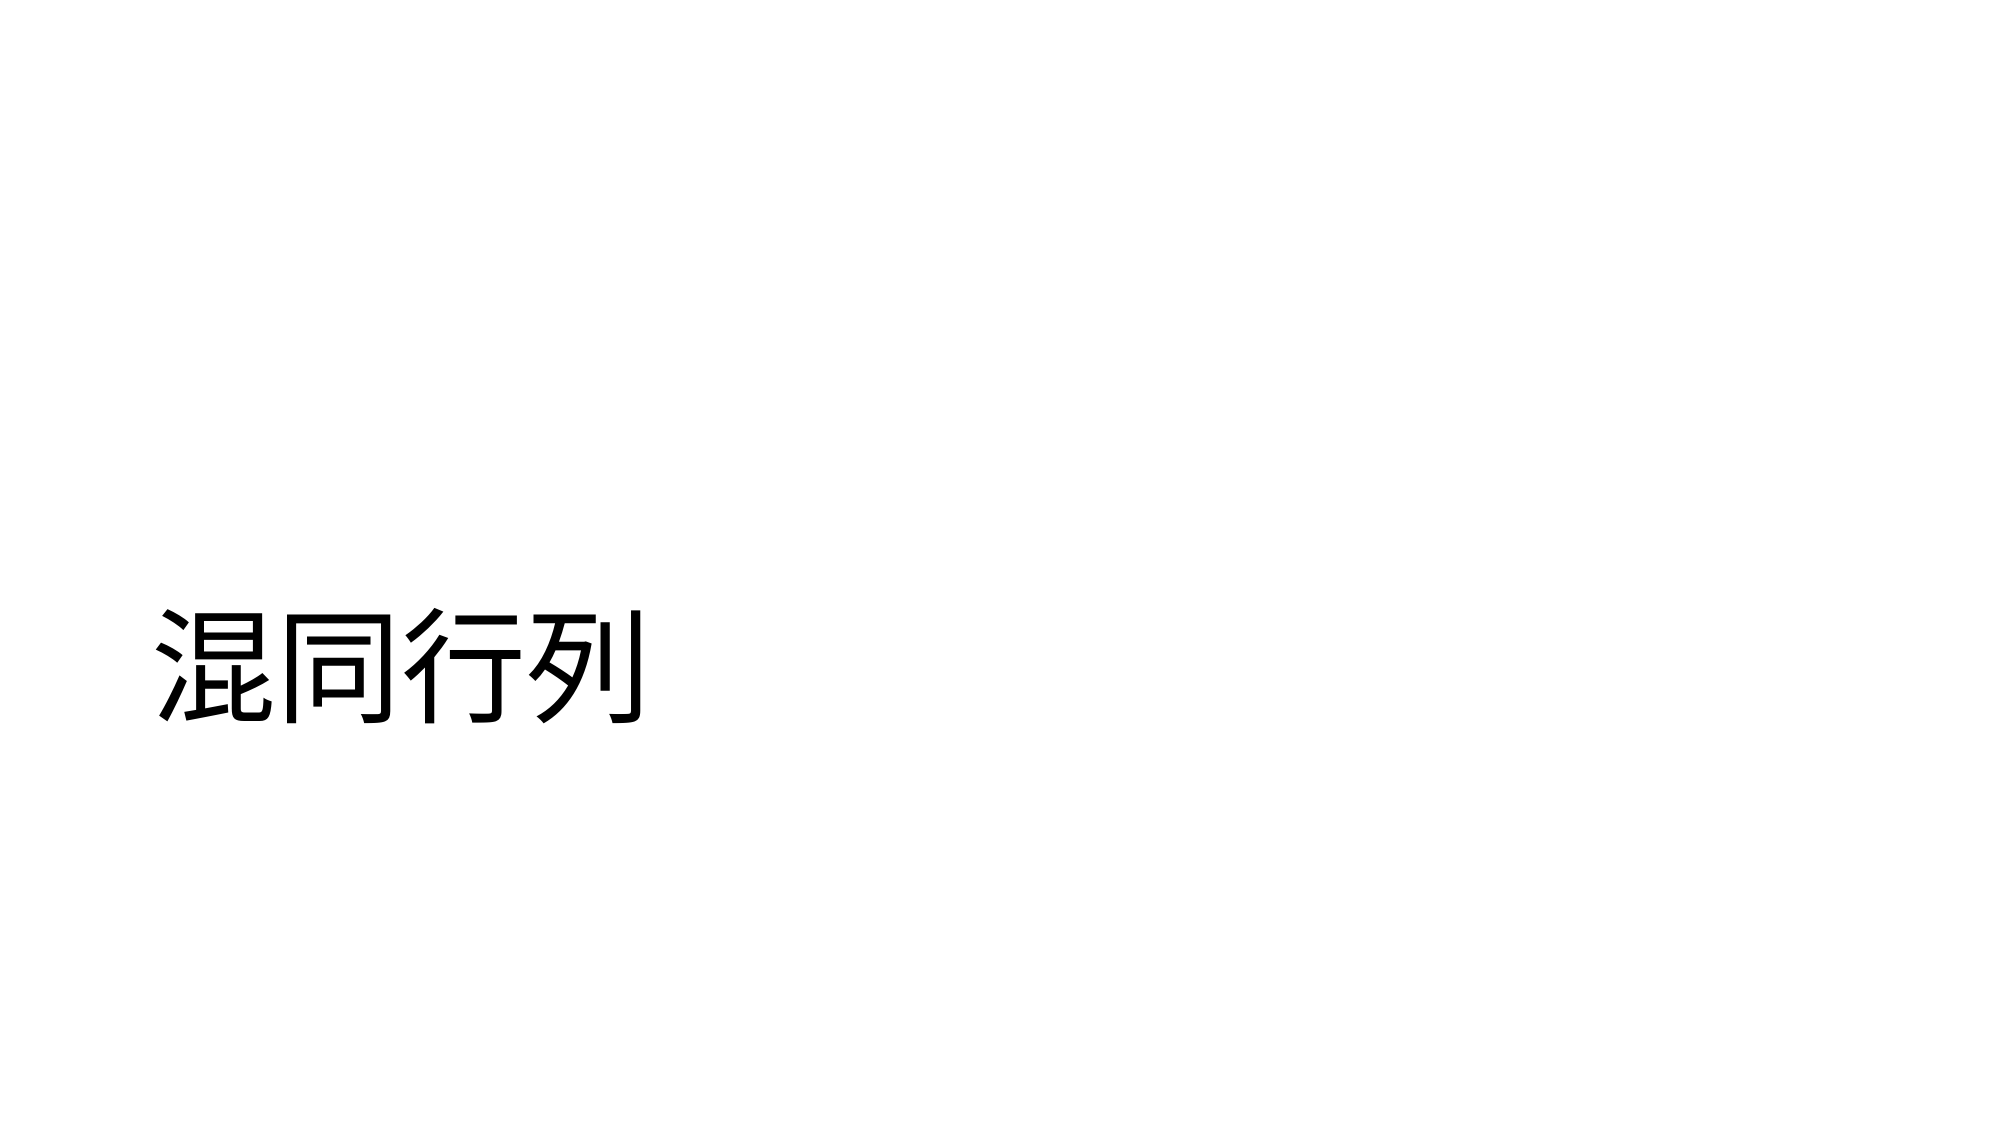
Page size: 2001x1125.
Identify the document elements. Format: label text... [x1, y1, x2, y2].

title 混同行列 [136, 280, 1862, 749]
